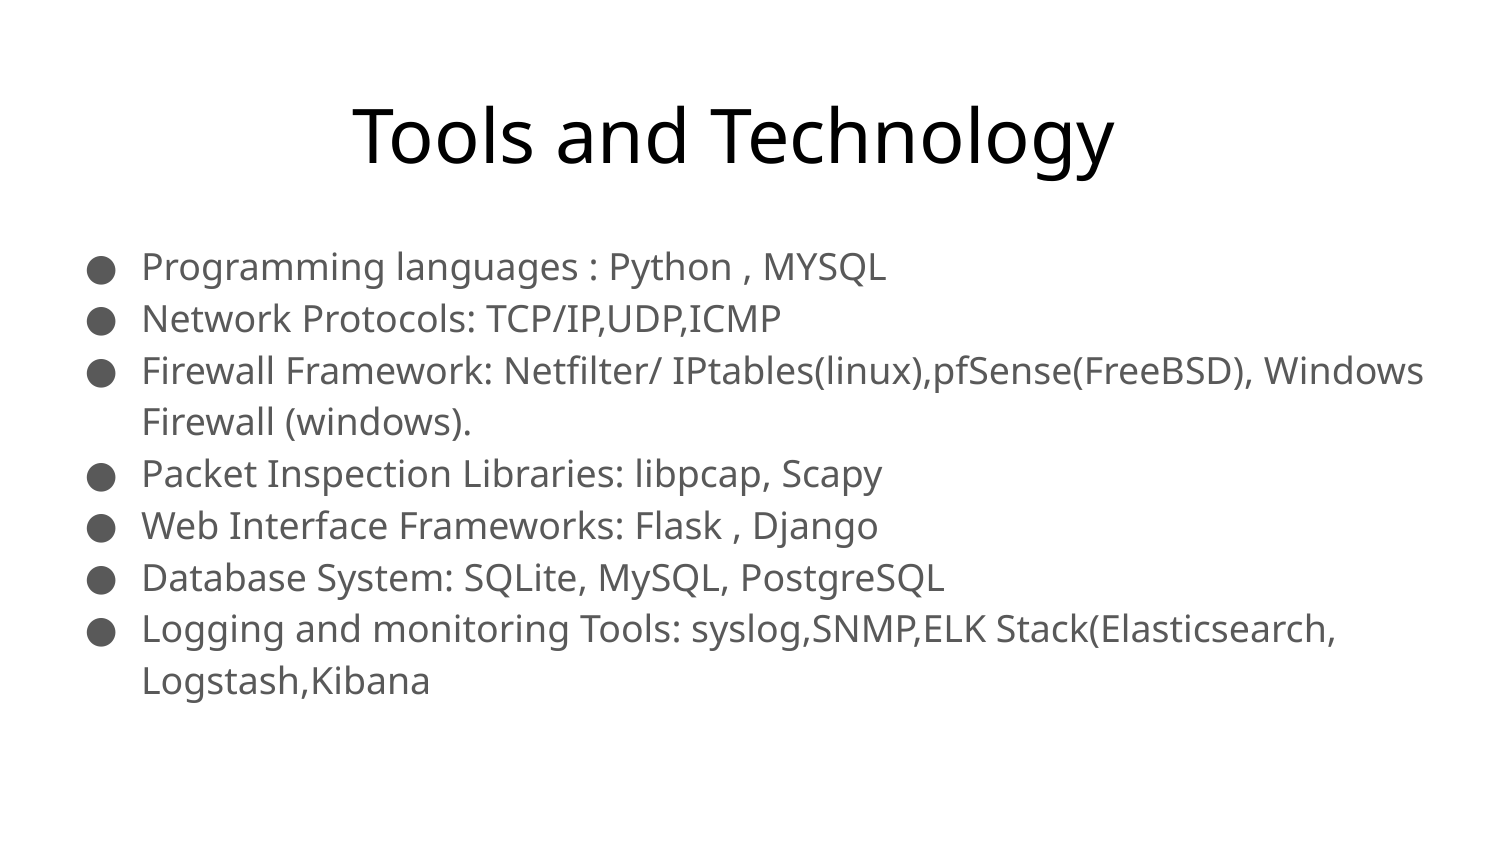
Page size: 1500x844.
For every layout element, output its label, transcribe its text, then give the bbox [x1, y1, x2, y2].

list Programming languages : Python , MYSQL Network Protocols: TCP/IP,UDP,ICMP Firewall Framework: Netfilter/ IPtables(linux),pfSense(FreeBSD), Windows Firewall (windows). Packet Inspection Libraries: libpcap, Scapy Web Interface Frameworks: Flask , Django Database System: SQLite, MySQL, PostgreSQL Logging and monitoring Tools: syslog,SNMP,ELK Stack(Elasticsearch, Logstash,Kibana [51, 189, 1449, 750]
title Tools and Technology [337, 72, 1163, 189]
